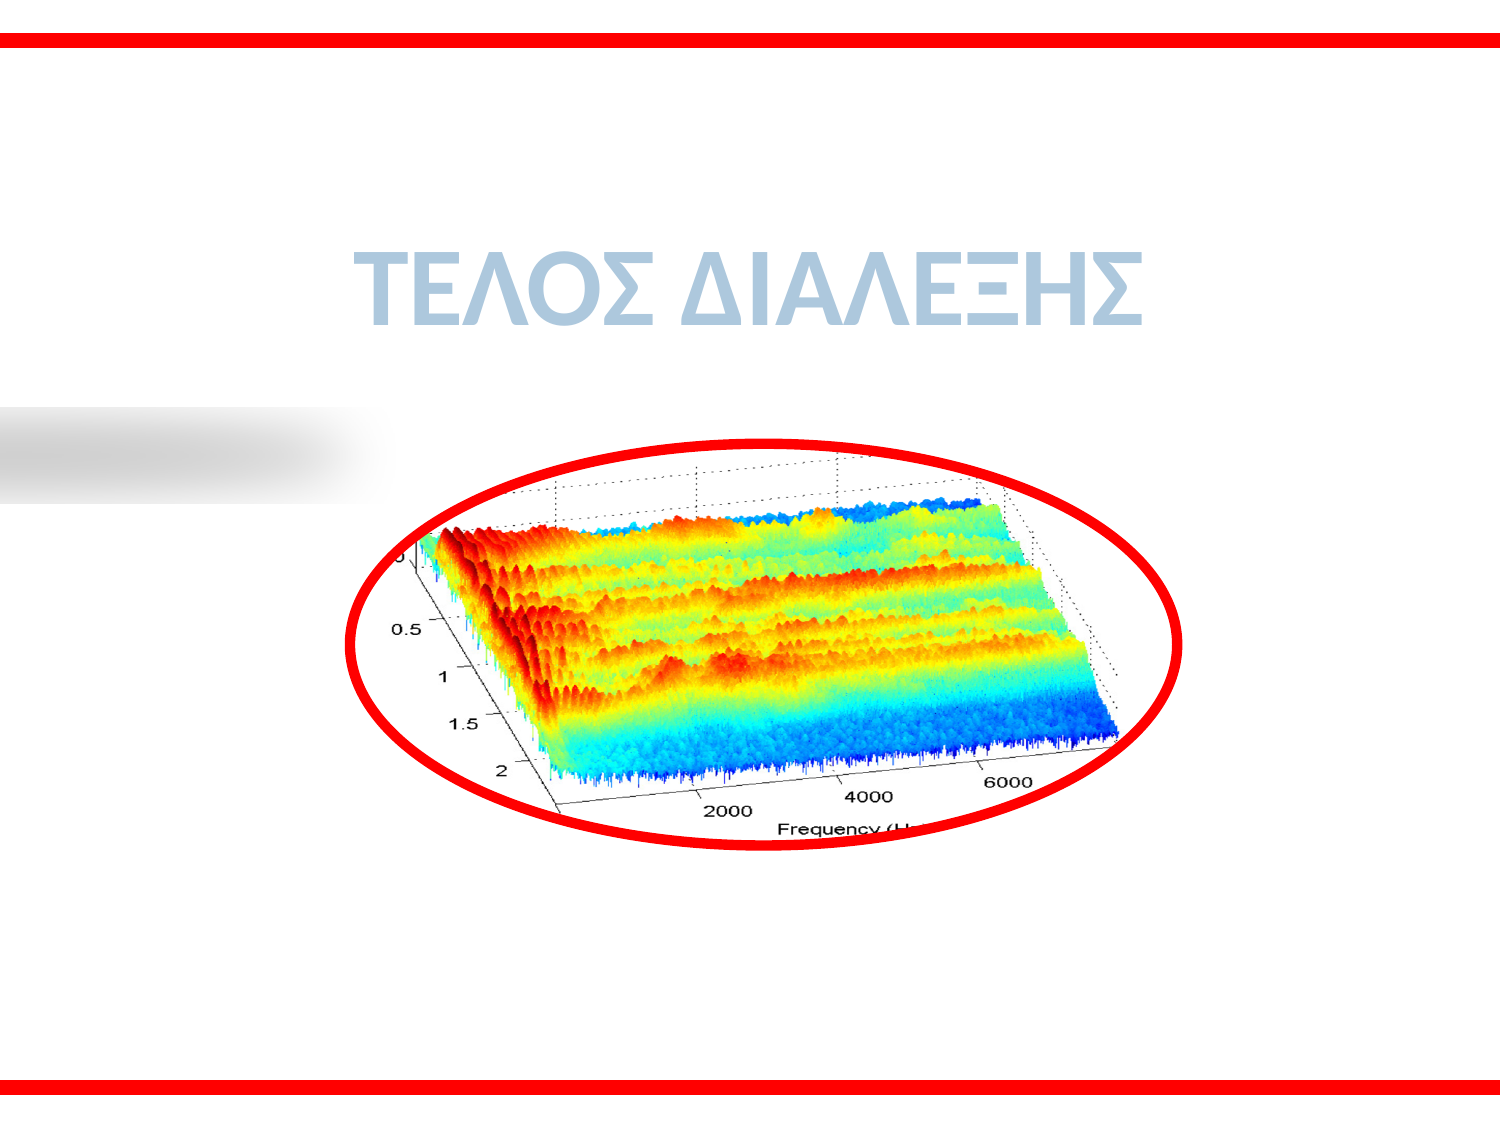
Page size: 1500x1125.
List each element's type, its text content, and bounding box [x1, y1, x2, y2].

text_box [0, 33, 1500, 48]
text_box [0, 1080, 1500, 1095]
list ΤΕΛΟΣ ΔΙΑΛΕΞΗΣ [14, 56, 1484, 1067]
picture [349, 443, 1178, 846]
